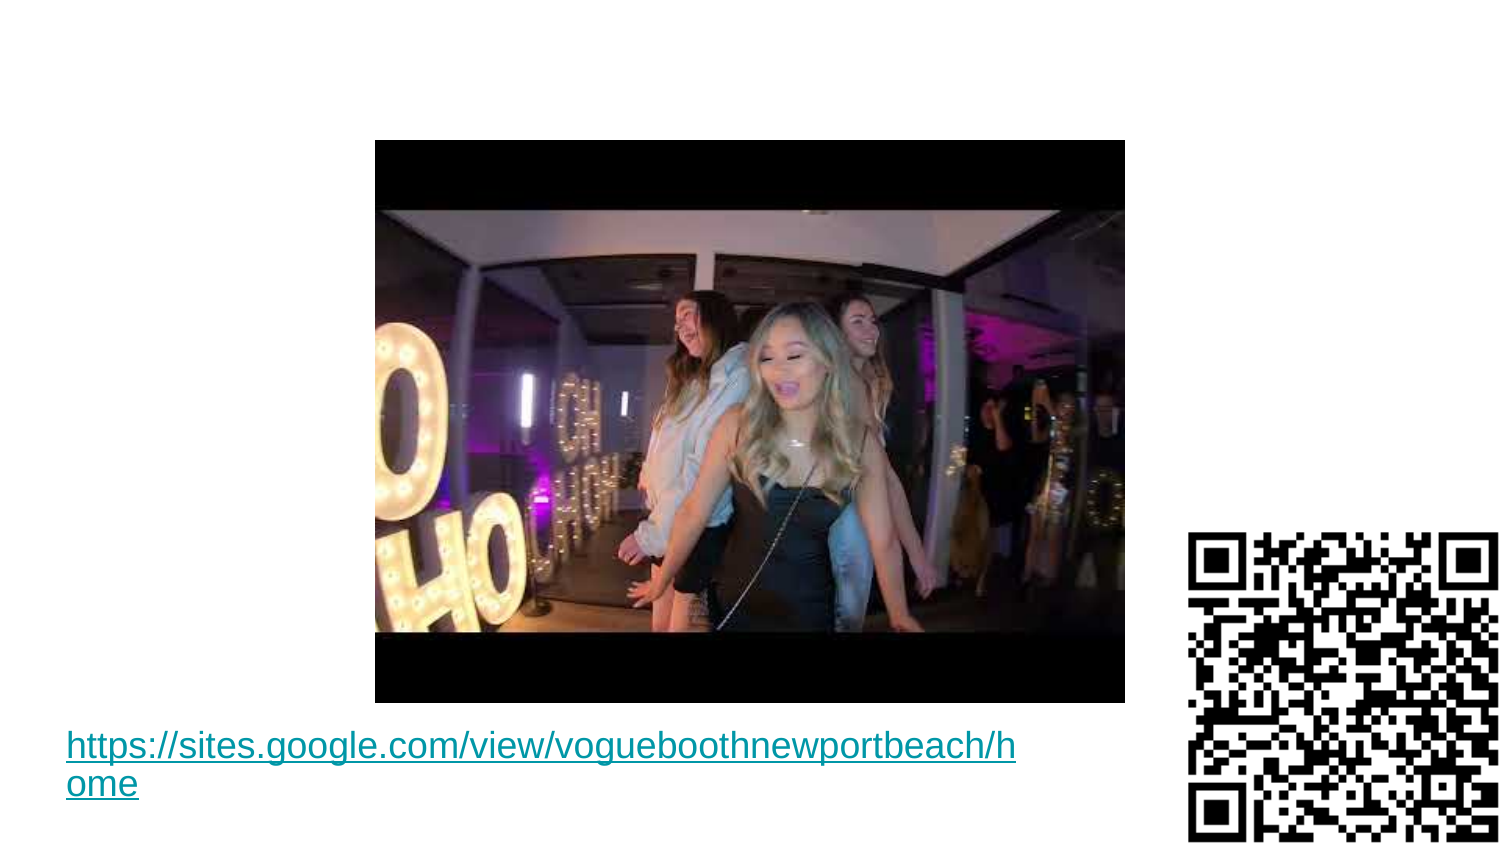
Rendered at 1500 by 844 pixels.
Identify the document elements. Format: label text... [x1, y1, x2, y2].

picture [374, 140, 1126, 704]
picture [1187, 530, 1500, 844]
list https://sites.google.com/view/vogueboothnewportbeach/home [51, 694, 1036, 794]
